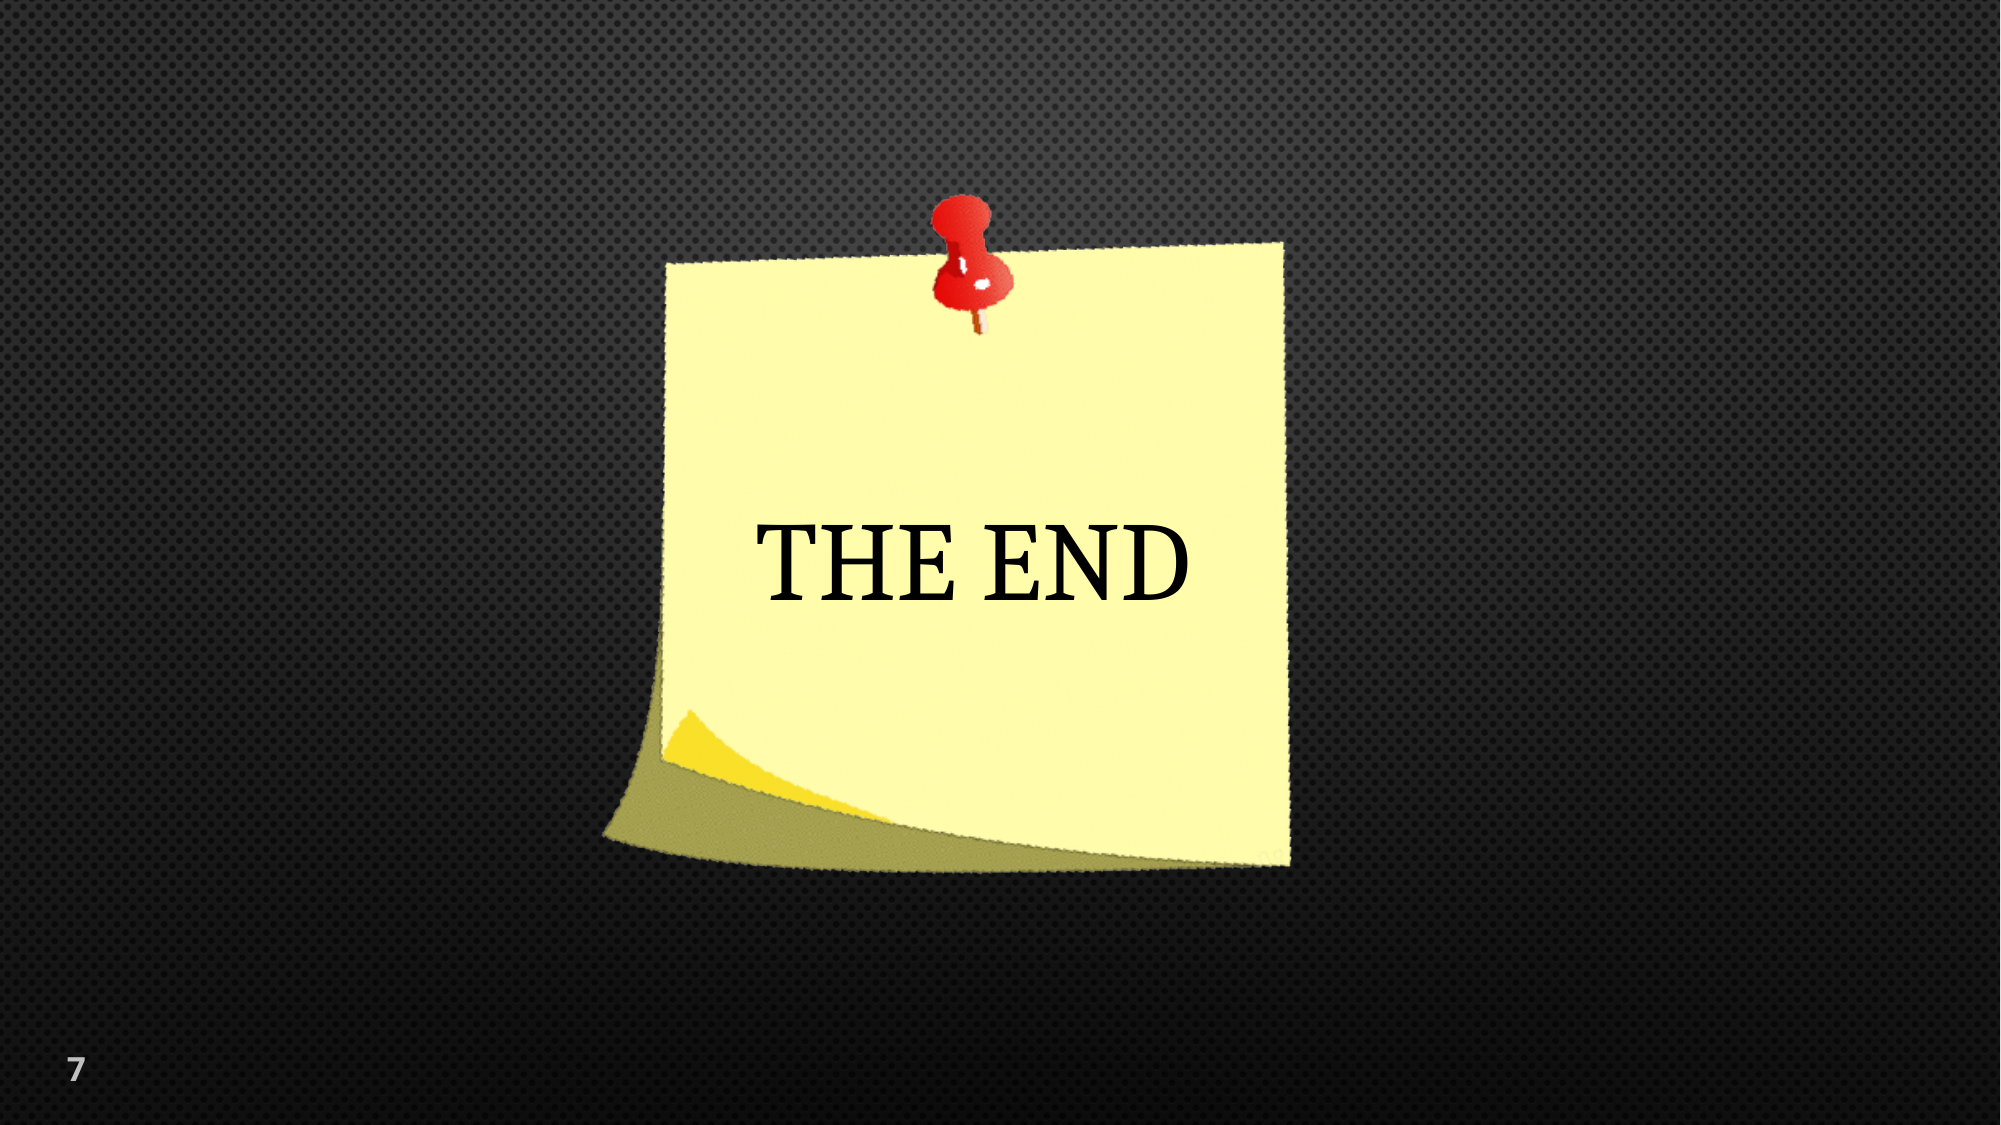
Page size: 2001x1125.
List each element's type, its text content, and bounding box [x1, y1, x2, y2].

picture [467, 83, 1426, 1042]
text_box 7 [10, 1040, 101, 1101]
